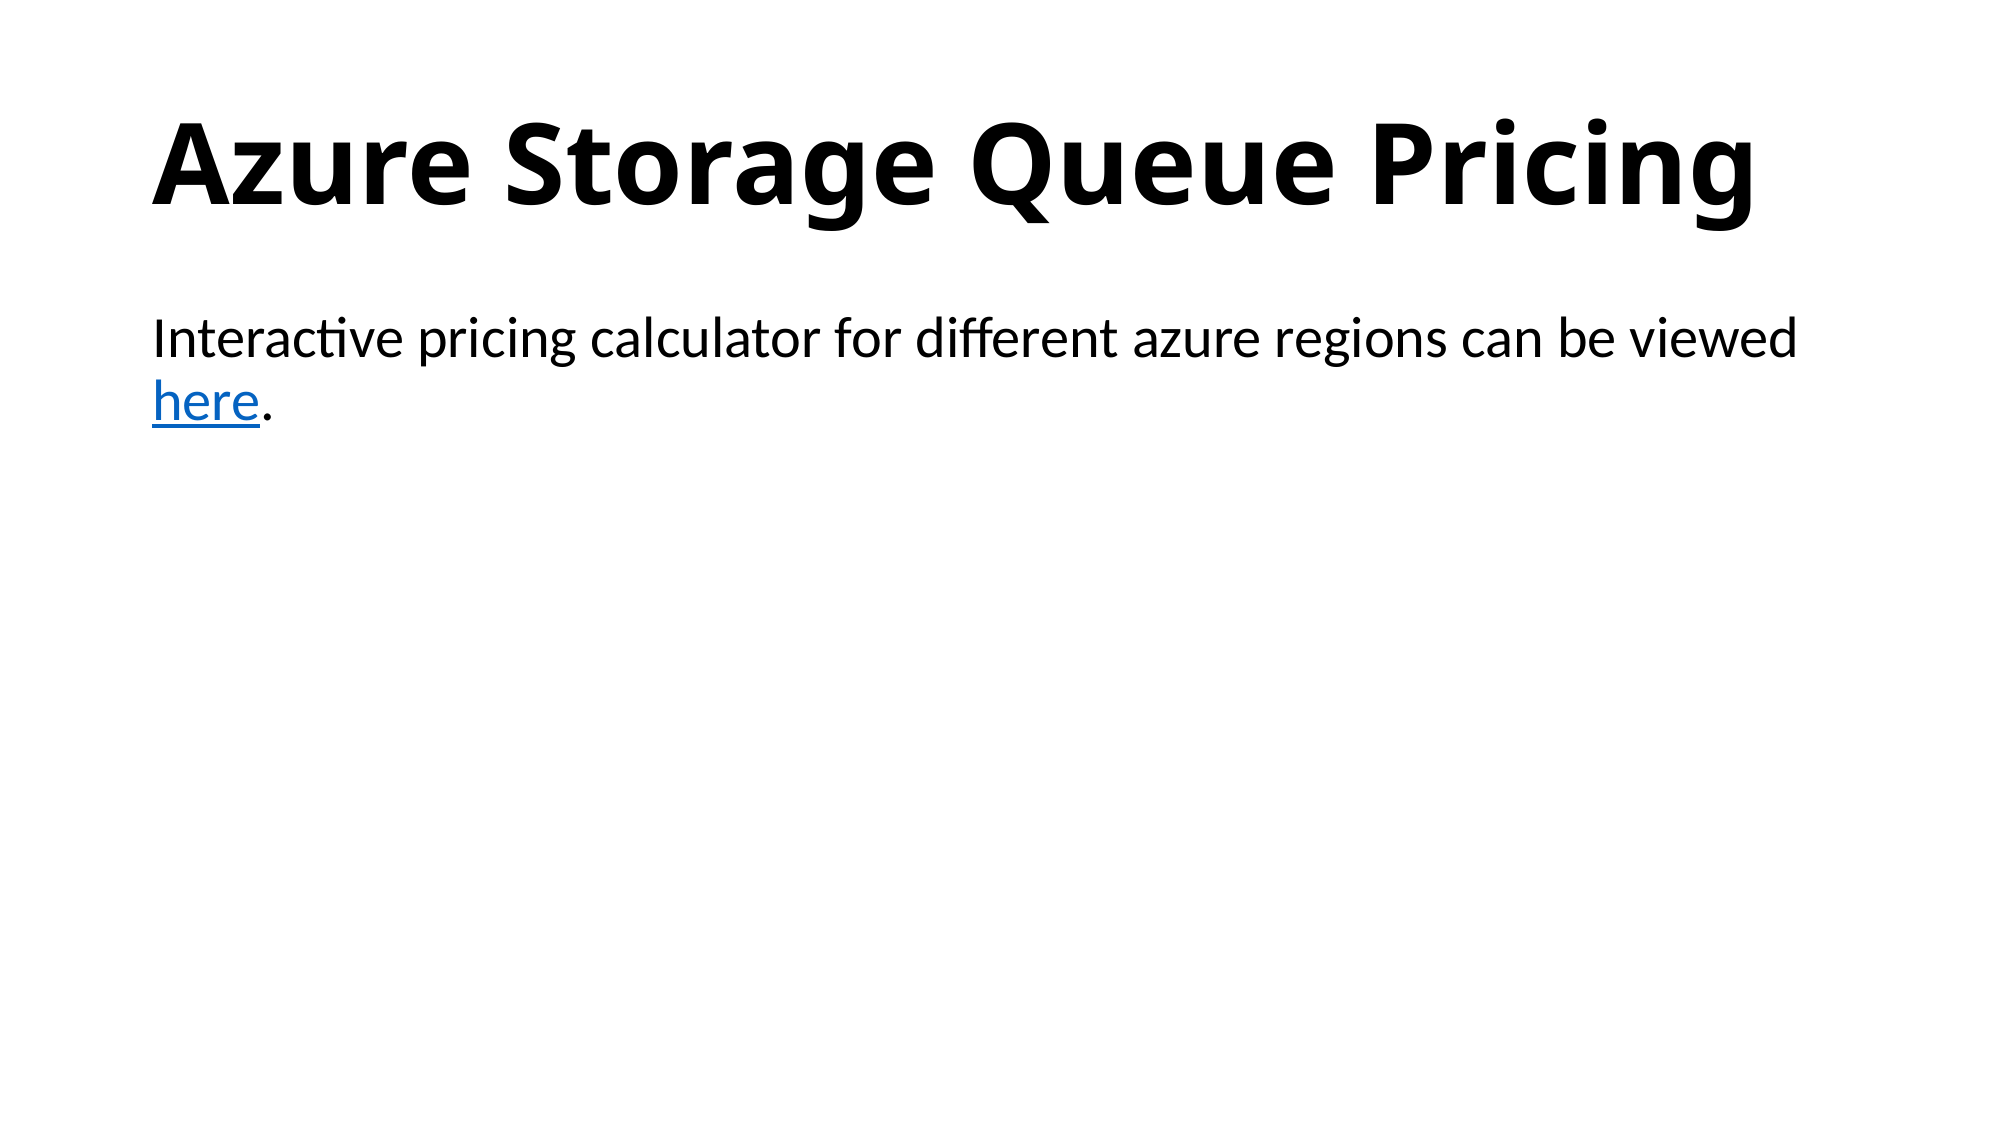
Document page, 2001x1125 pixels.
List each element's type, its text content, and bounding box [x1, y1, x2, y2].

title Azure Storage Queue Pricing [137, 59, 1863, 278]
list Interactive pricing calculator for different azure regions can be viewed here. [137, 299, 1863, 1014]
